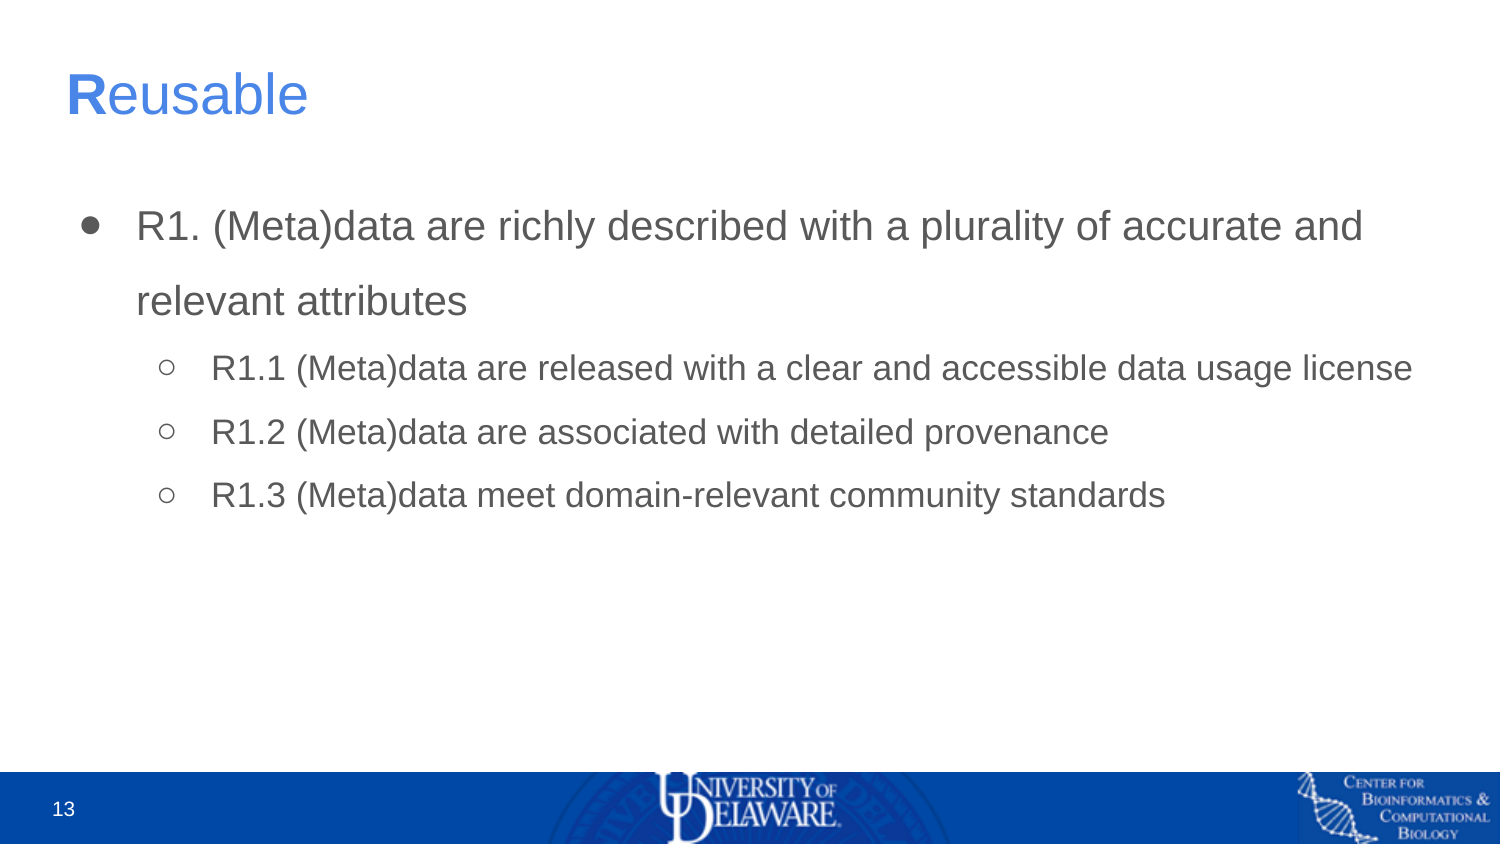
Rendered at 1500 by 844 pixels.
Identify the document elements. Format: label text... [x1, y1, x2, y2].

text_box R1. (Meta)data are richly described with a plurality of accurate and relevant attributes R1.1 (Meta)data are released with a clear and accessible data usage license R1.2 (Meta)data are associated with detailed provenance R1.3 (Meta)data meet domain-relevant community standards [46, 158, 1454, 732]
picture [0, 772, 1500, 844]
title Reusable [51, 42, 1449, 143]
